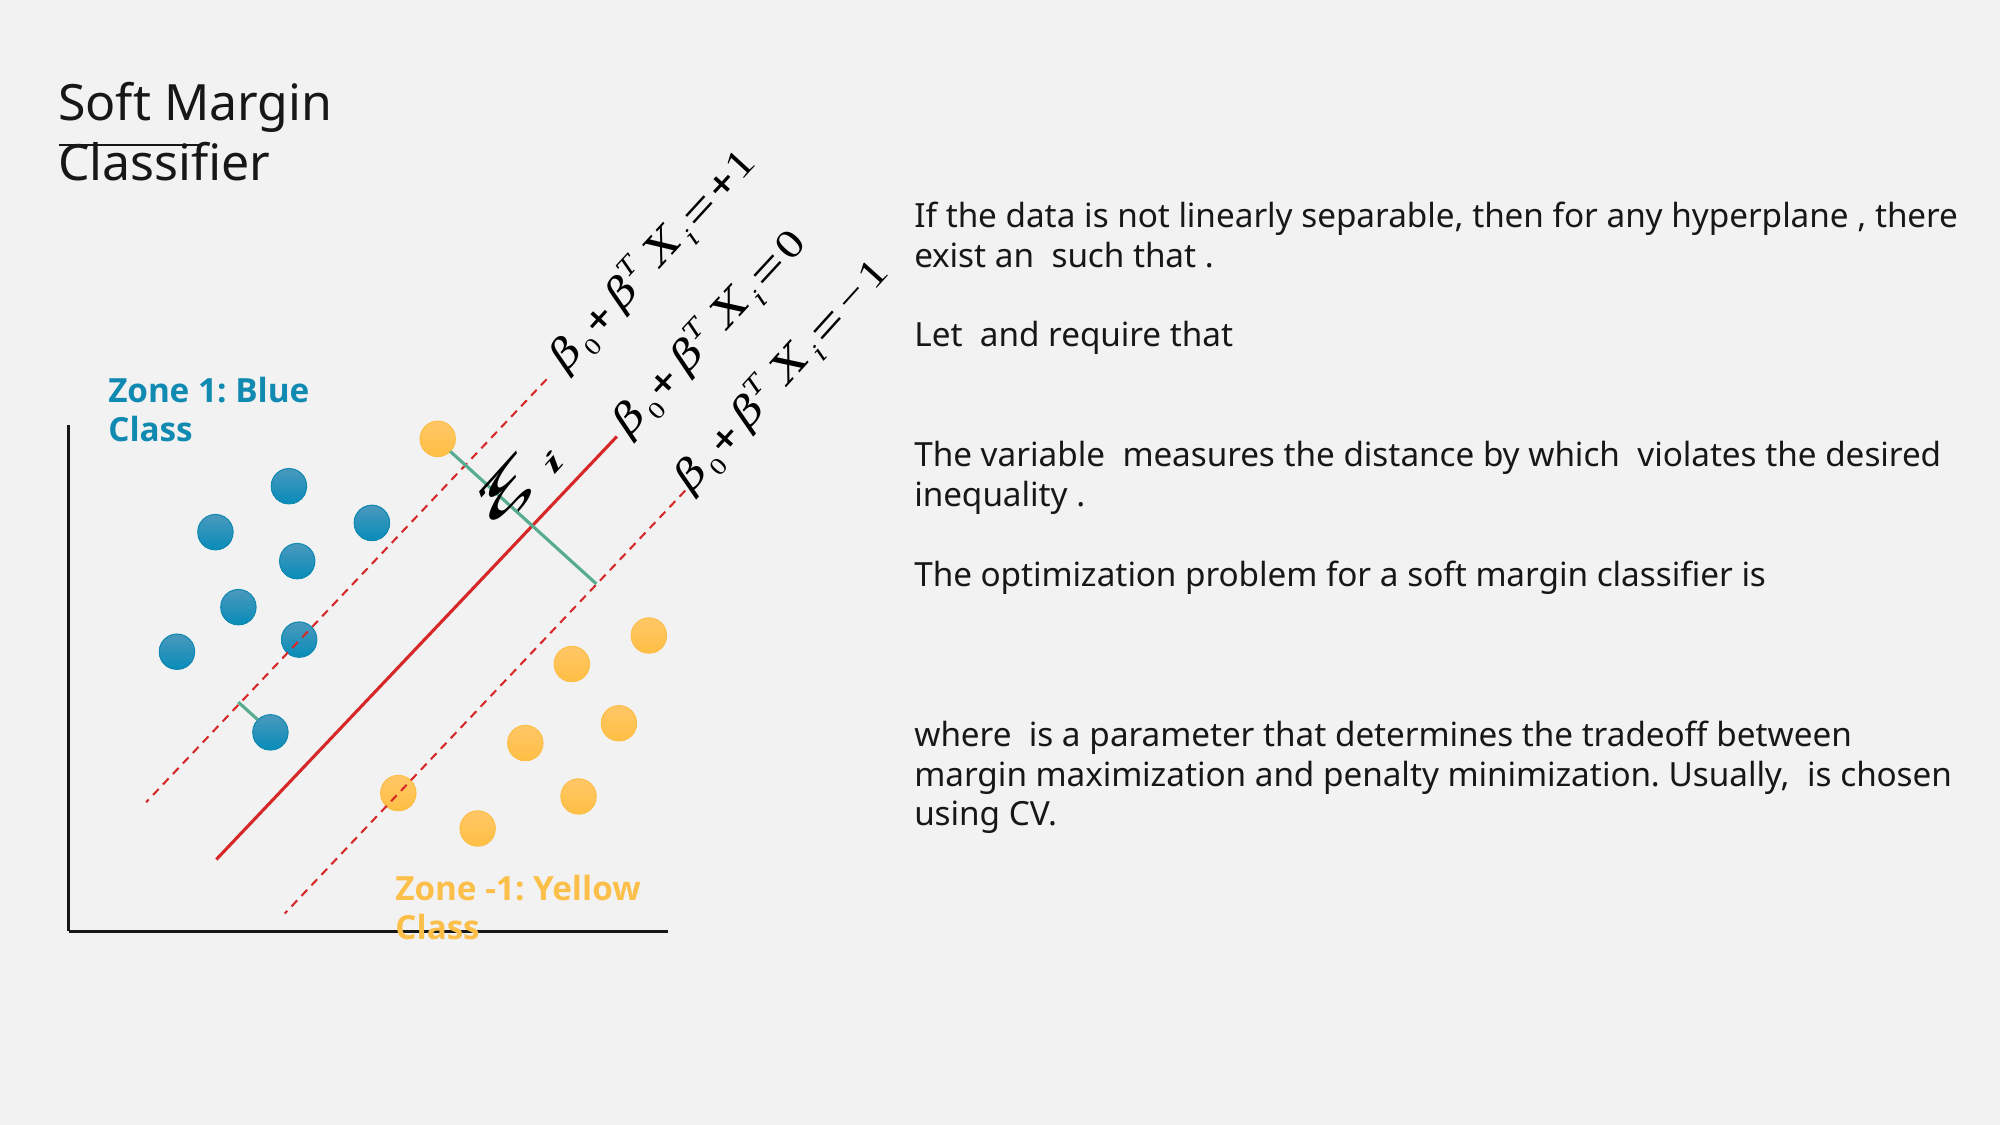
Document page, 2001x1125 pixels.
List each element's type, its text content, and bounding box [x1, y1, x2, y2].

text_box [284, 490, 686, 914]
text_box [450, 451, 597, 584]
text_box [547, 436, 617, 490]
text_box Soft Margin Classifier [43, 63, 545, 198]
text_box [238, 702, 258, 720]
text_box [146, 379, 547, 803]
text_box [216, 803, 284, 860]
text_box Zone -1: Yellow Class [380, 859, 740, 954]
text_box Zone 1: Blue Class [93, 361, 399, 456]
